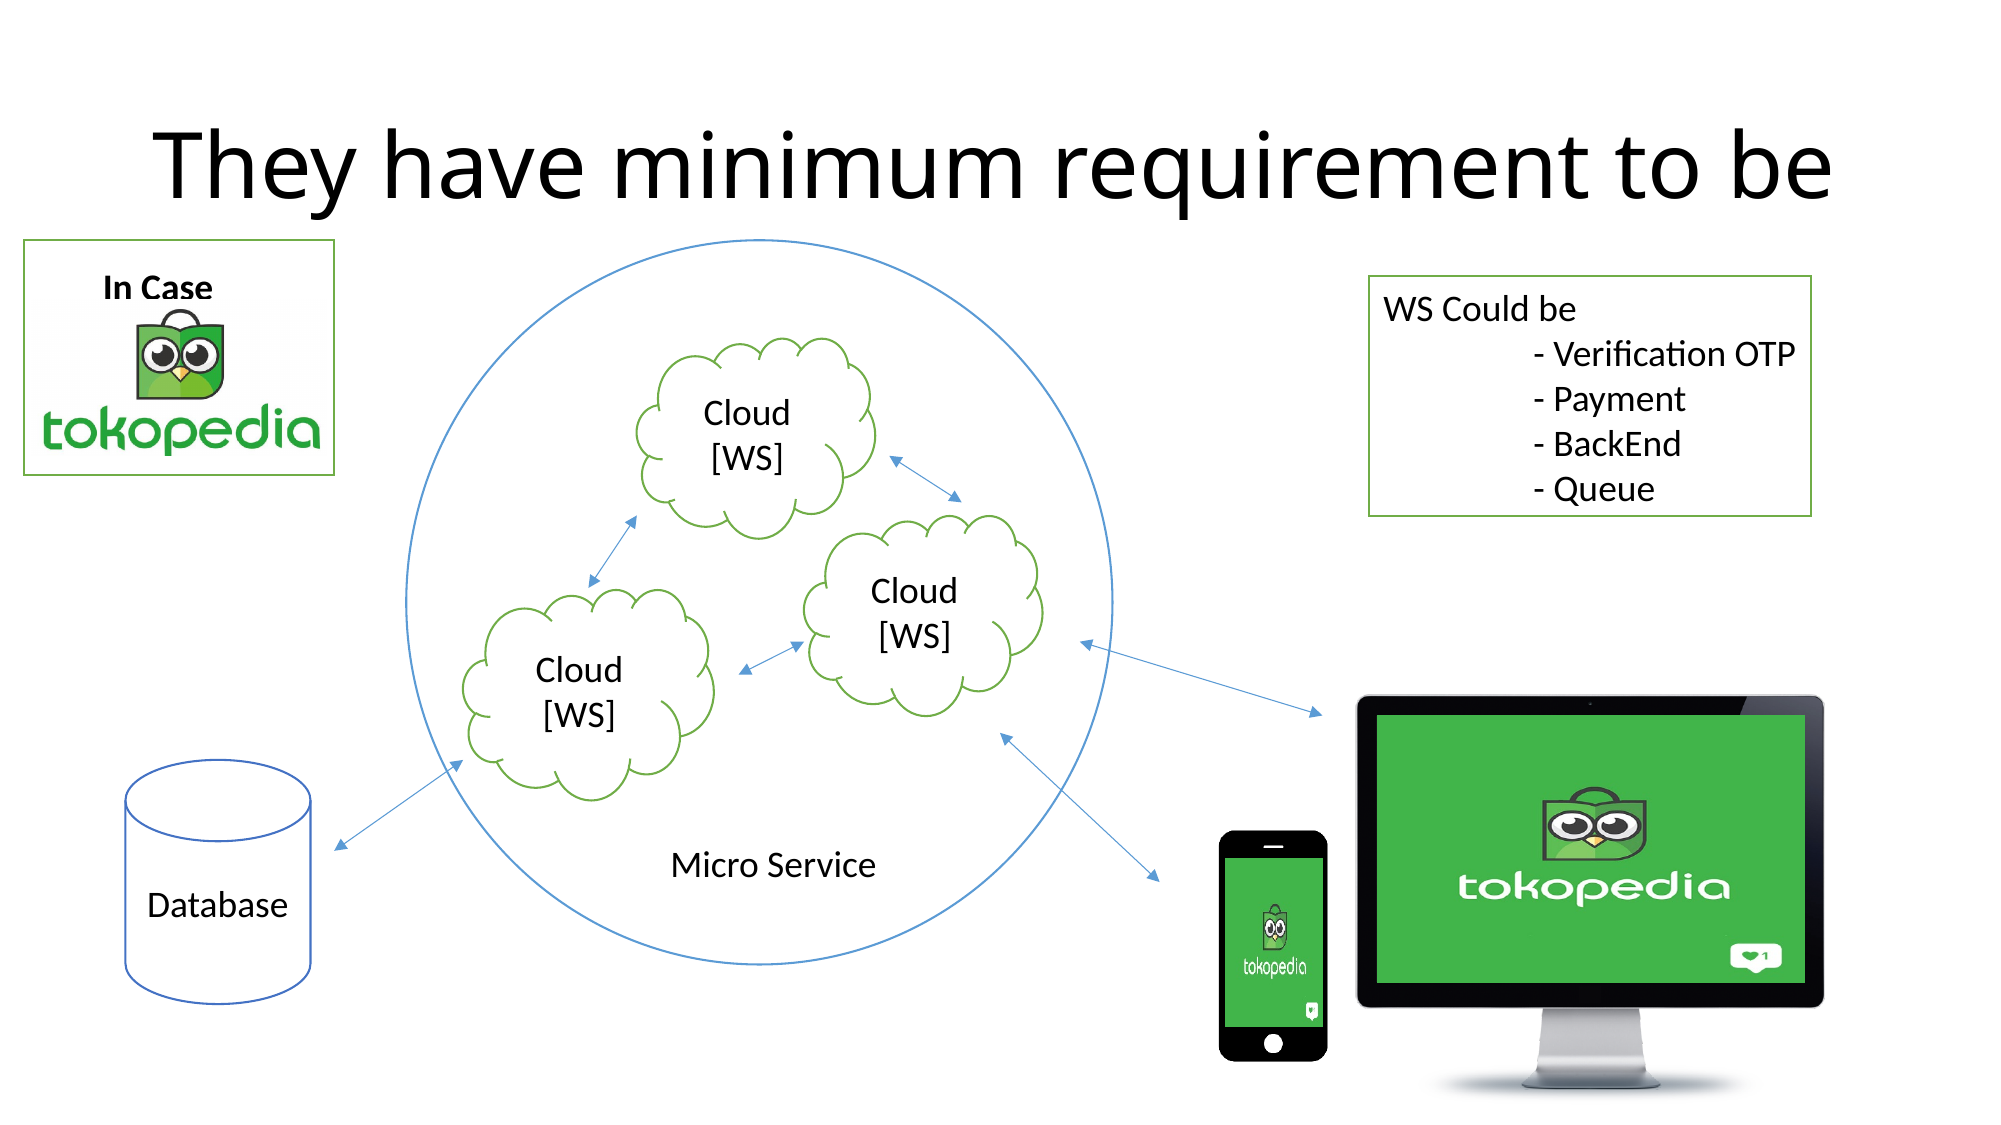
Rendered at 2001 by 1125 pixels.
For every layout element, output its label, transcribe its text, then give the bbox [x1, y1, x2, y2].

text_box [334, 759, 464, 851]
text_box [999, 732, 1160, 882]
text_box Cloud [WS] [461, 588, 715, 802]
text_box Database [124, 758, 312, 1006]
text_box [1079, 641, 1323, 716]
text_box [889, 455, 962, 503]
text_box Cloud [WS] [635, 337, 877, 540]
text_box Cloud [WS] [802, 514, 1044, 718]
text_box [738, 641, 805, 675]
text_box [1209, 818, 1337, 1069]
title They have minimum requirement to be [137, 59, 1863, 278]
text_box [588, 515, 637, 588]
text_box WS Could be - Verification OTP - Payment - BackEnd - Queue [1368, 275, 1812, 517]
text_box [1338, 694, 1842, 1105]
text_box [23, 240, 335, 476]
text_box [405, 278, 1114, 966]
text_box Micro Service [655, 832, 892, 892]
